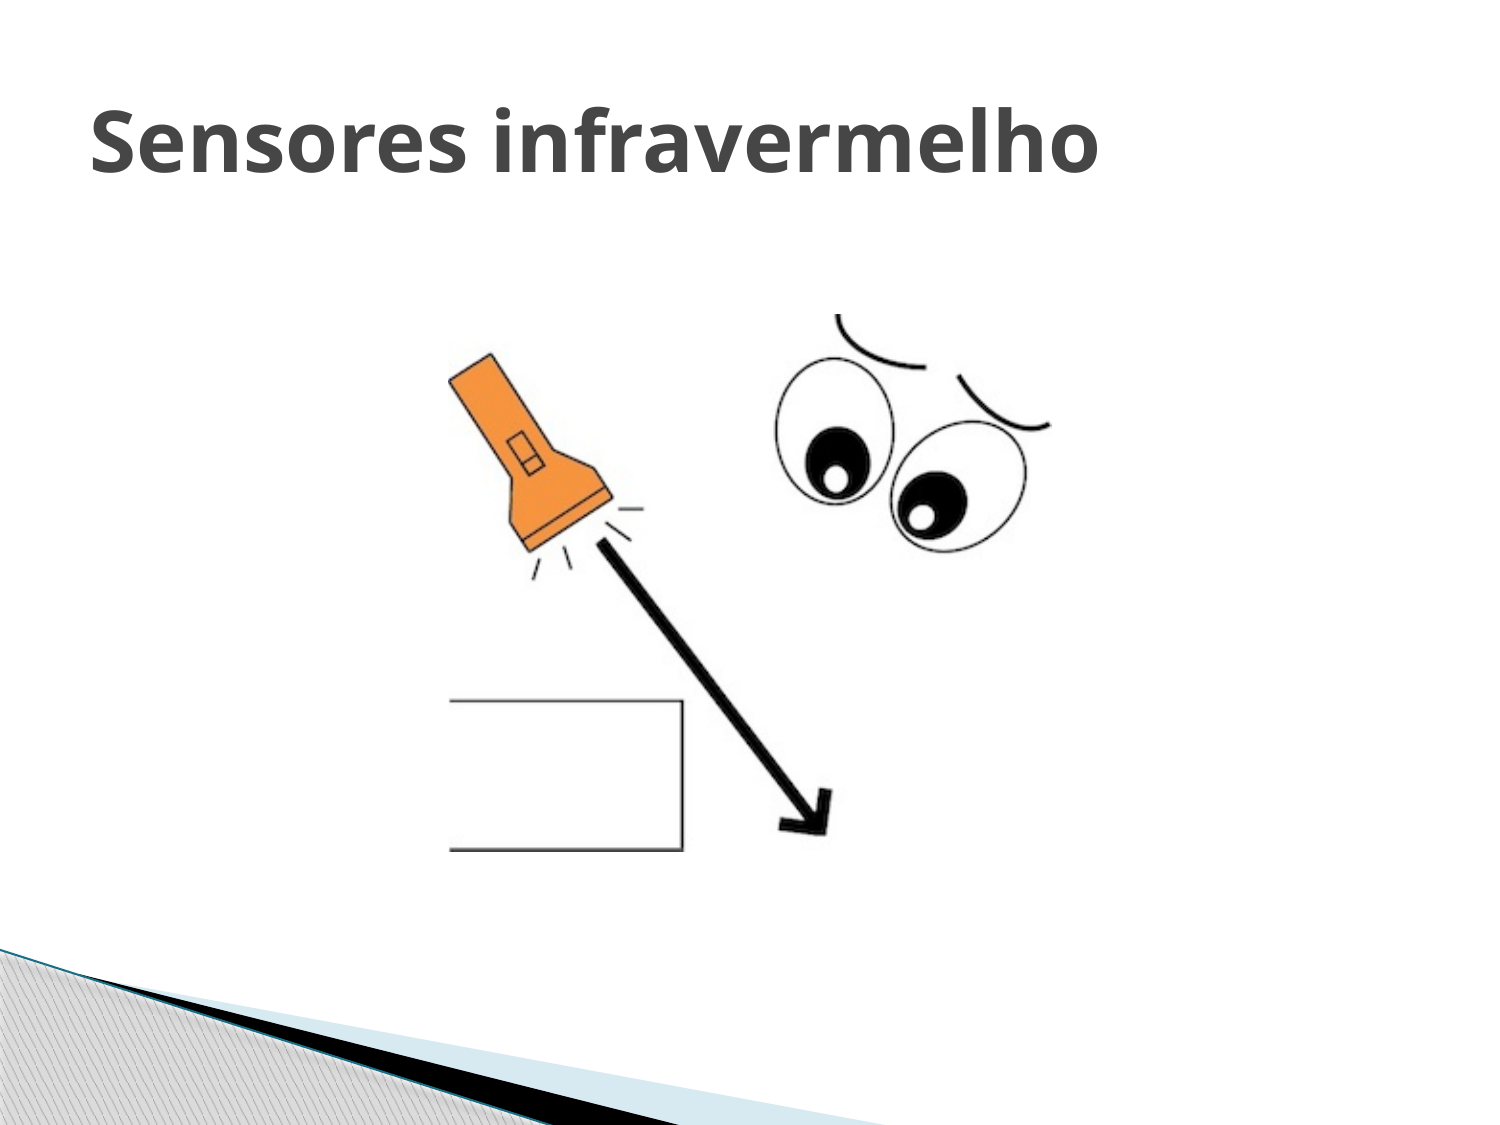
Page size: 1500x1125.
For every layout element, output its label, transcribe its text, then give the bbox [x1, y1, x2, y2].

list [448, 314, 1052, 853]
title Sensores infravermelho [75, 45, 1425, 233]
